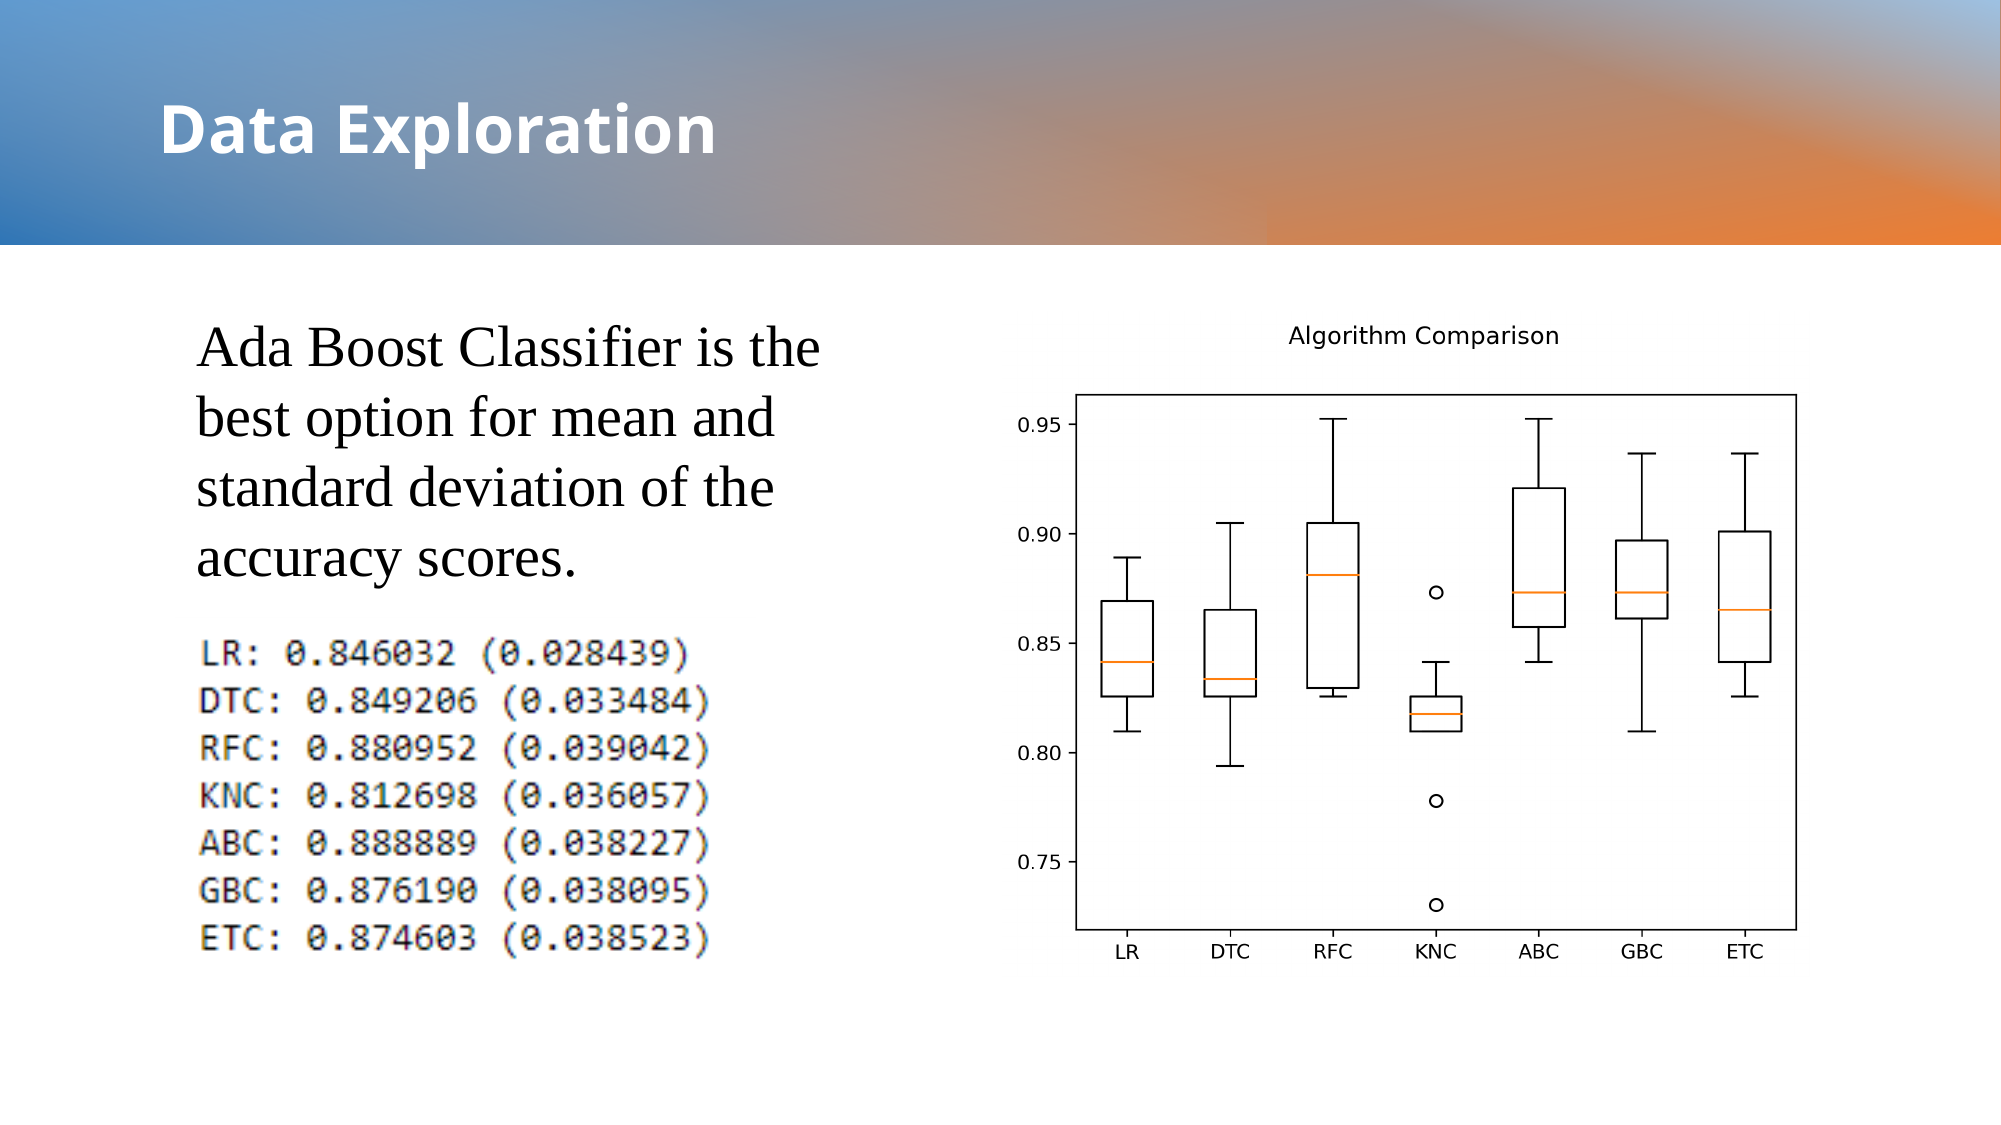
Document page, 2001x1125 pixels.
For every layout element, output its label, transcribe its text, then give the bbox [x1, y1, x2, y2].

picture [1002, 311, 1810, 977]
text_box Ada Boost Classifier is the best option for mean and standard deviation of the accuracy scores. [181, 300, 940, 596]
picture [175, 616, 756, 976]
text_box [0, 0, 2000, 245]
